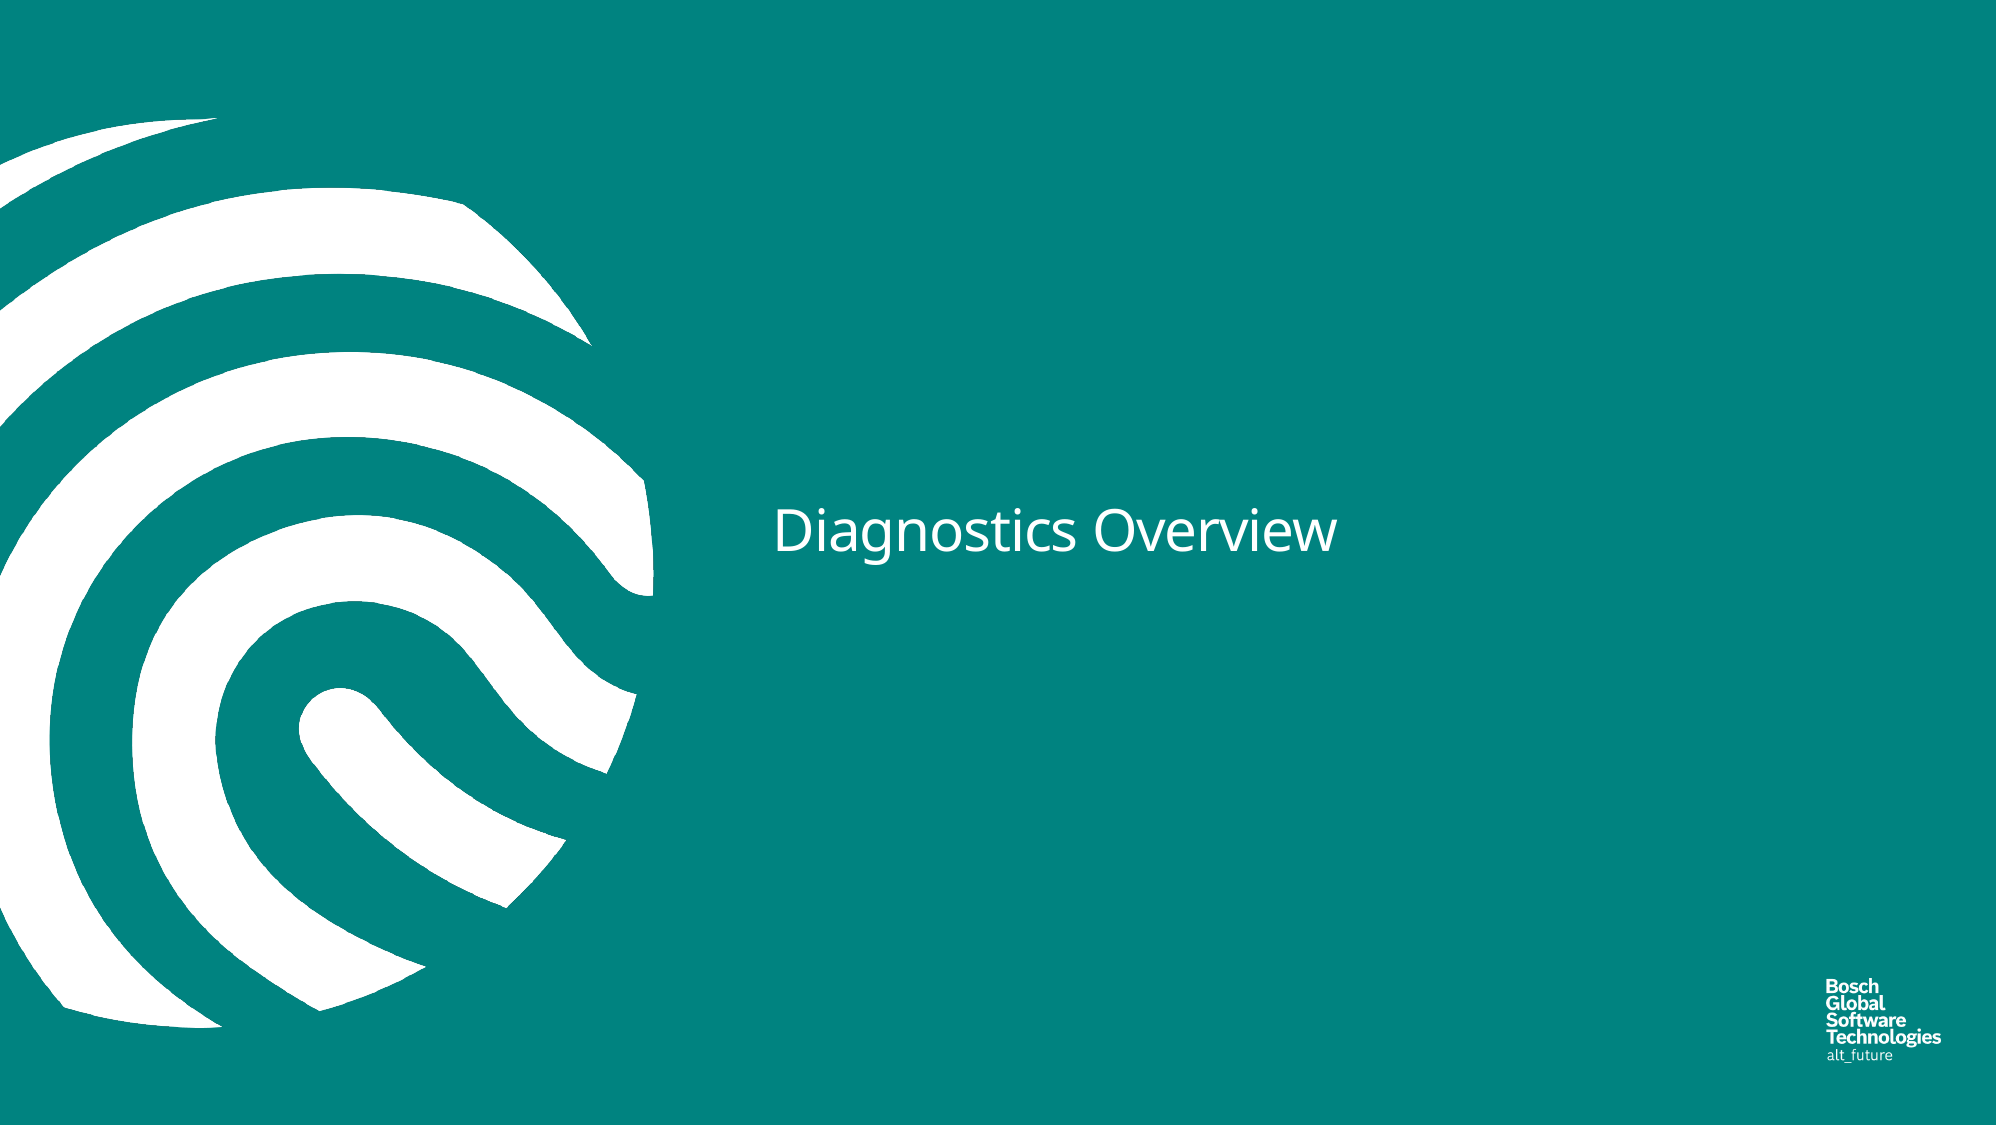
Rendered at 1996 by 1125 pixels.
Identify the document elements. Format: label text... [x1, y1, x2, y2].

text_box Diagnostics Overview [772, 492, 1622, 563]
picture [0, 117, 737, 1088]
picture [1826, 978, 1941, 1063]
